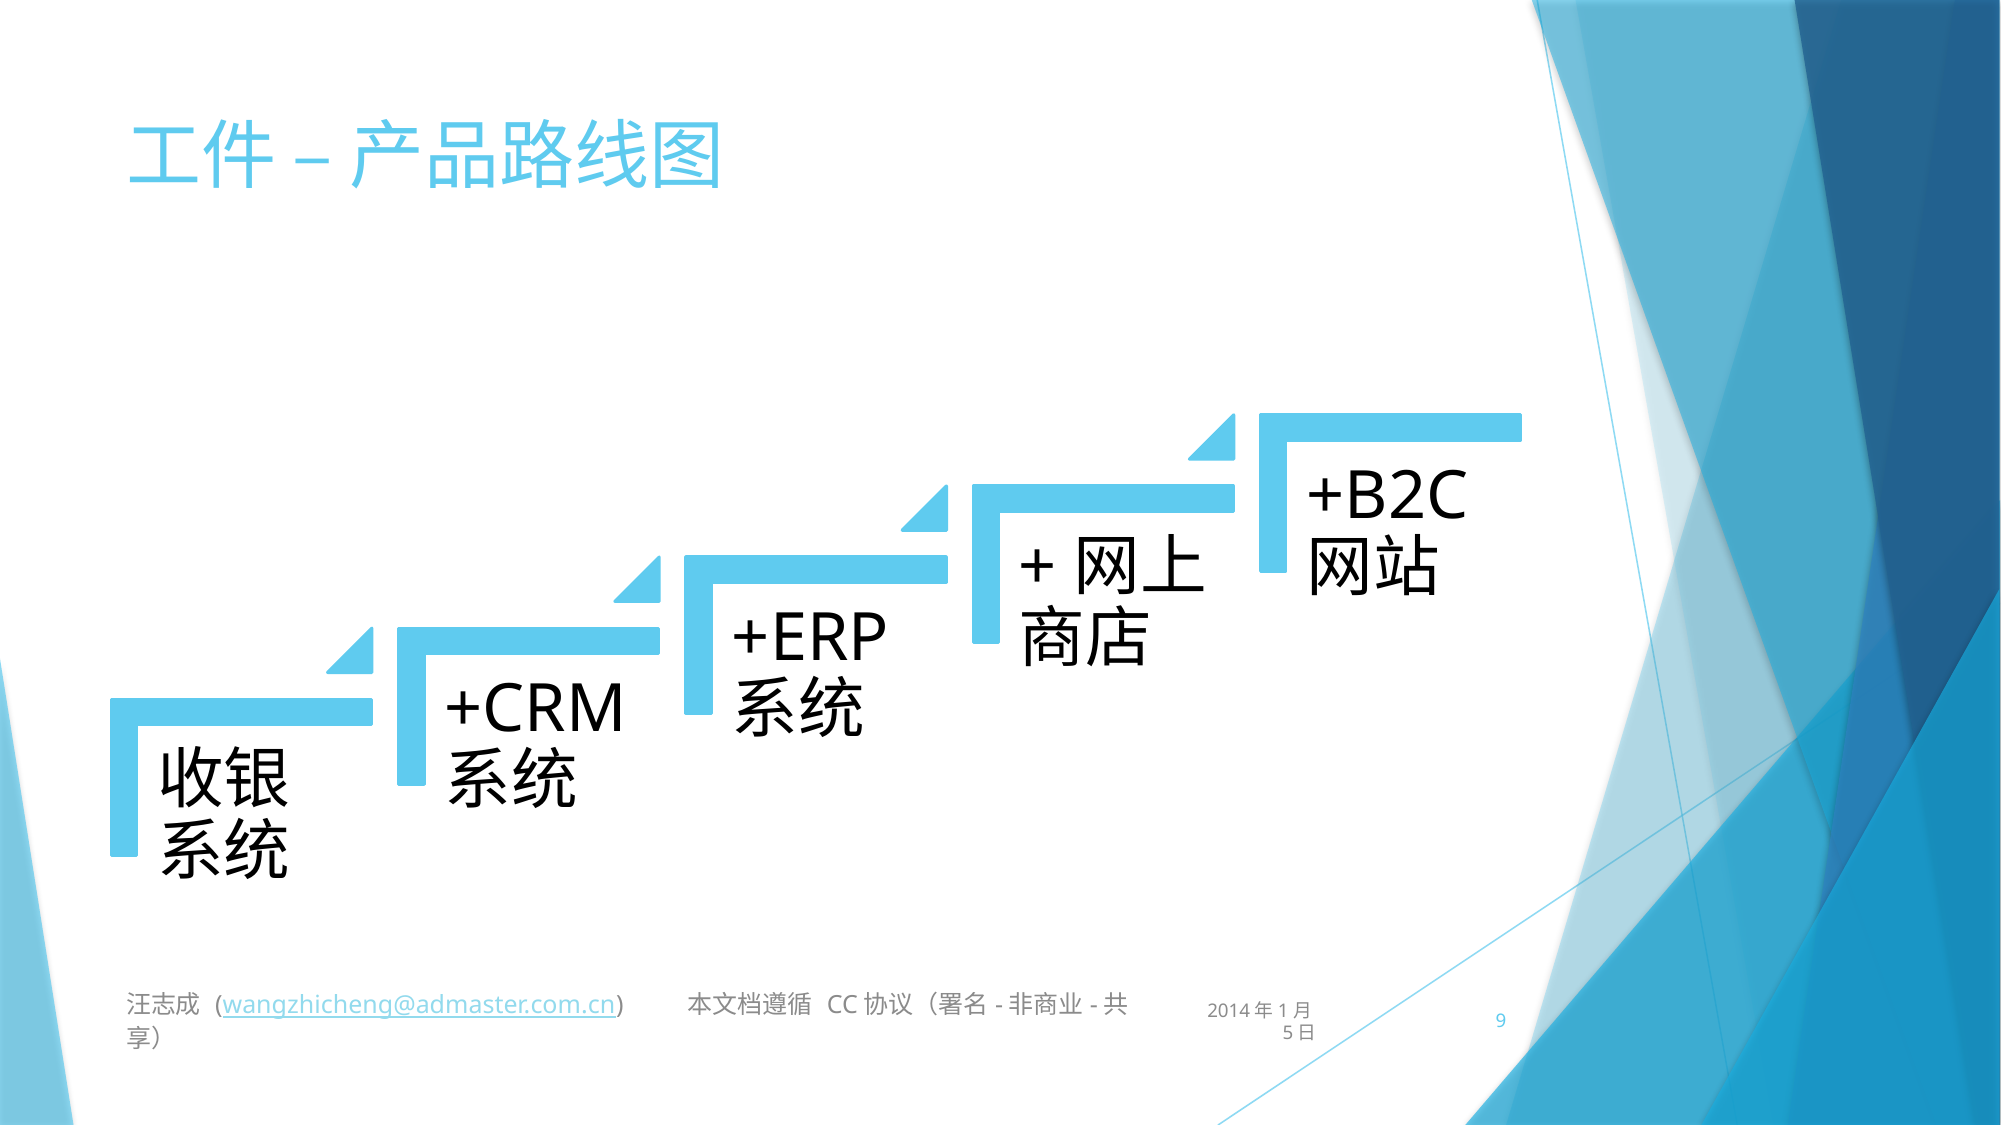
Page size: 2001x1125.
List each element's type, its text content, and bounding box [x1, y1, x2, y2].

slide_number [1181, 1000, 1332, 1051]
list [110, 353, 1522, 992]
slide_number 9 [1409, 999, 1522, 1051]
footer 汪志成 (wangzhicheng@admaster.com.cn) 本文档遵循 CC协议（署名-非商业-共享） [111, 1000, 1145, 1051]
title 工件 – 产品路线图 [111, 99, 1522, 317]
